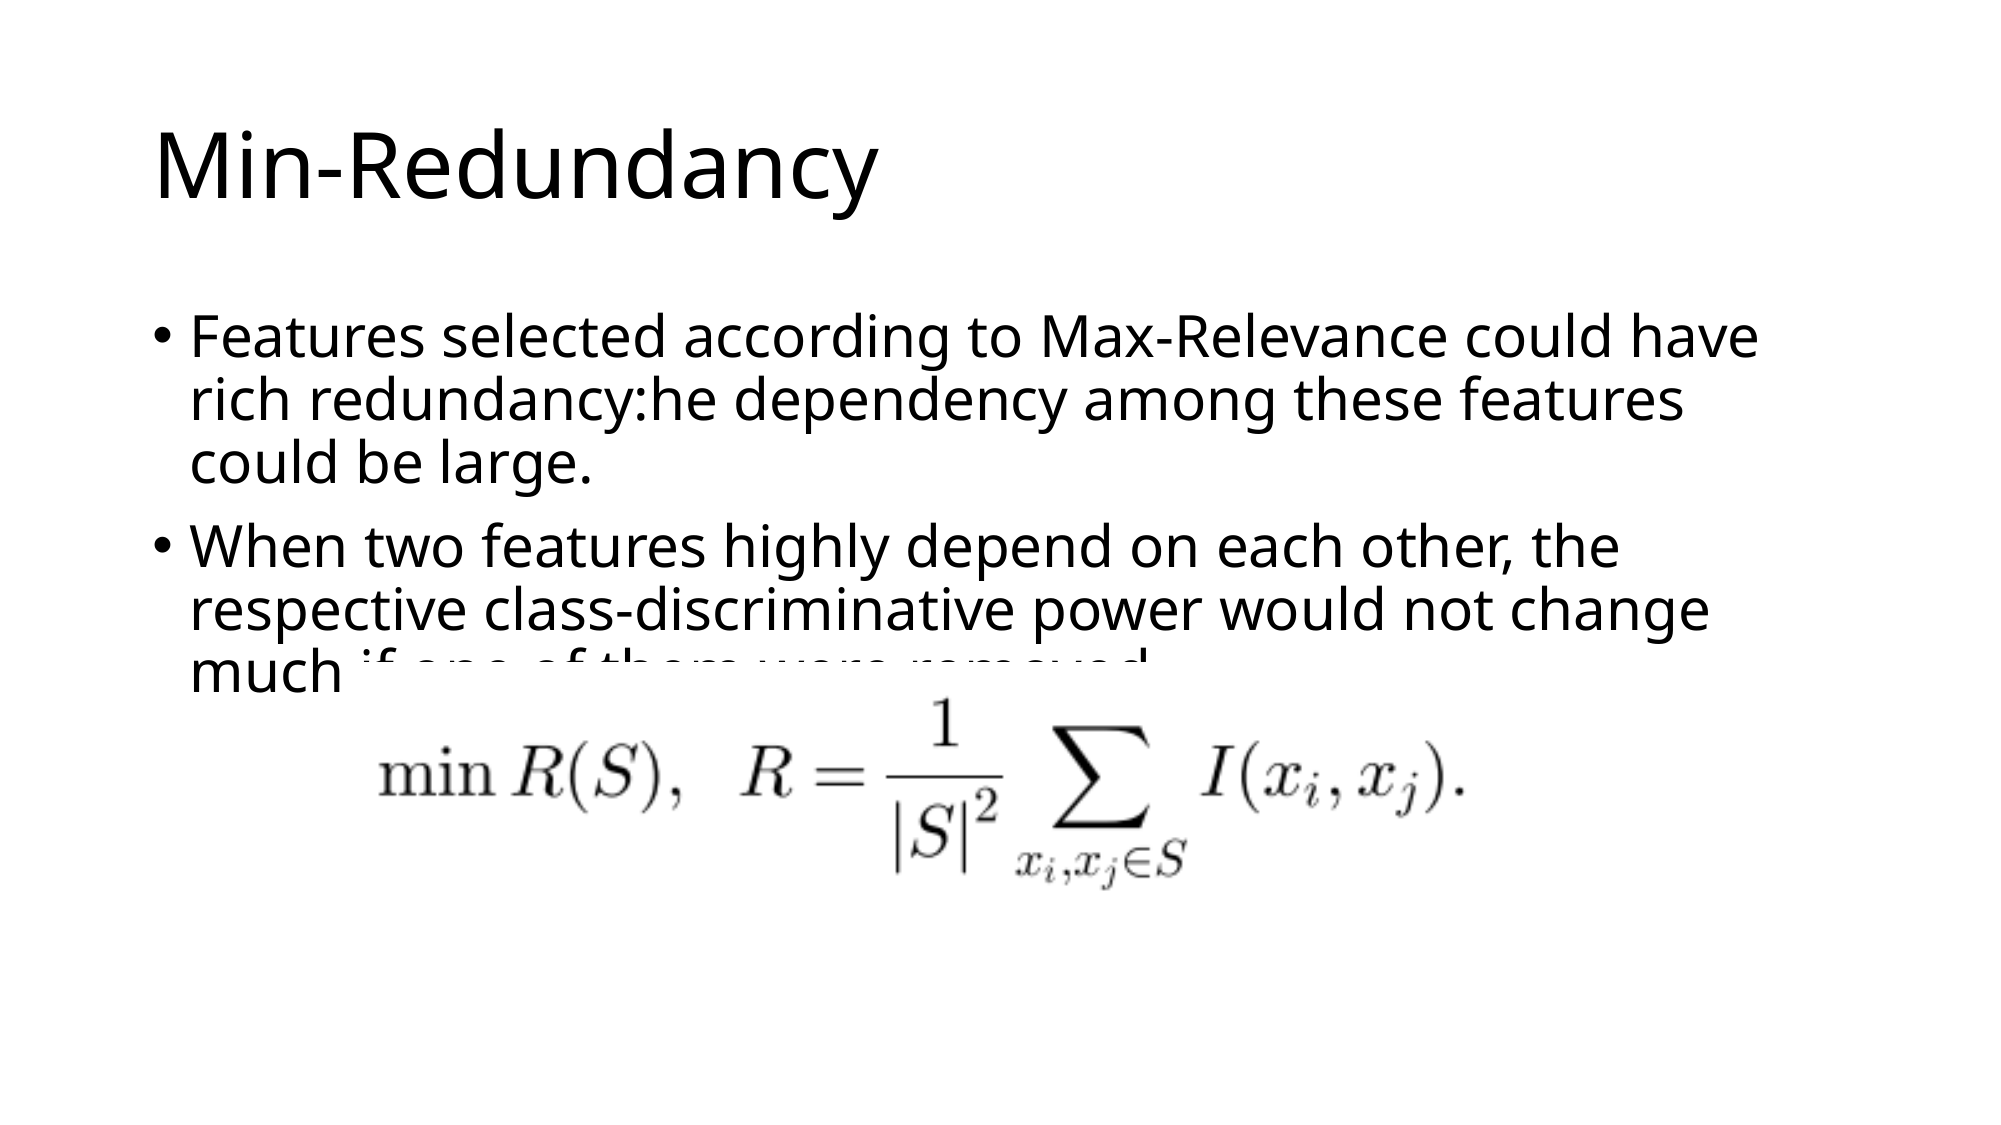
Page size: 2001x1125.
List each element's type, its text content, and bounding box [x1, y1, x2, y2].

list Features selected according to Max-Relevance could have rich redundancy:he dependency among these features could be large. When two features highly depend on each other, the respective class-discriminative power would not change much if one of them were removed. [137, 299, 1863, 1014]
picture [340, 662, 1568, 933]
title Min-Redundancy [137, 59, 1863, 278]
